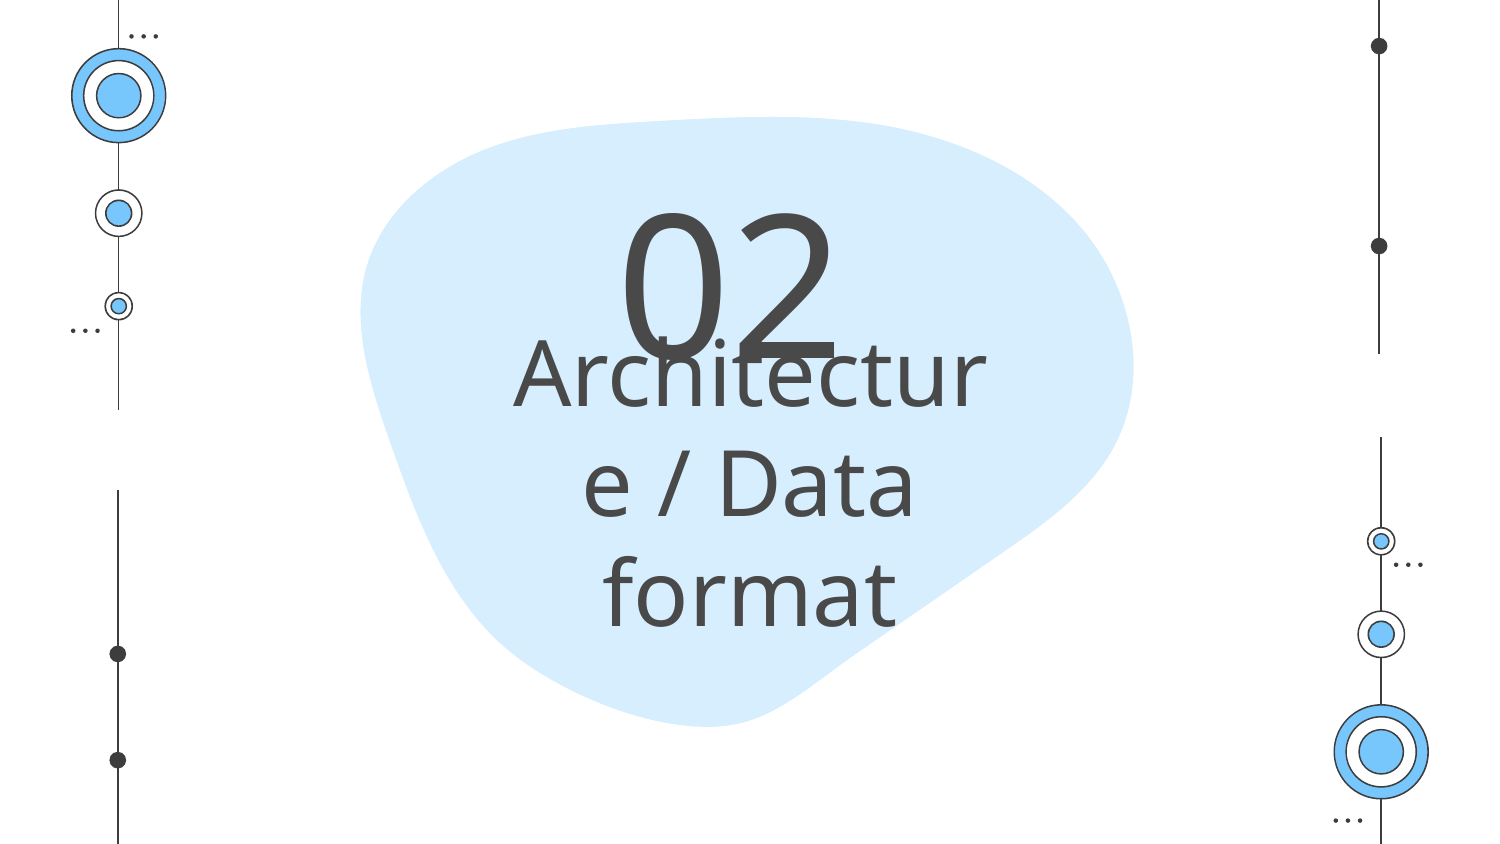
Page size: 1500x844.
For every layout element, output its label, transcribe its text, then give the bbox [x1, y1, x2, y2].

title Architecture / Data format [487, 366, 1013, 594]
title 02 [487, 190, 975, 366]
